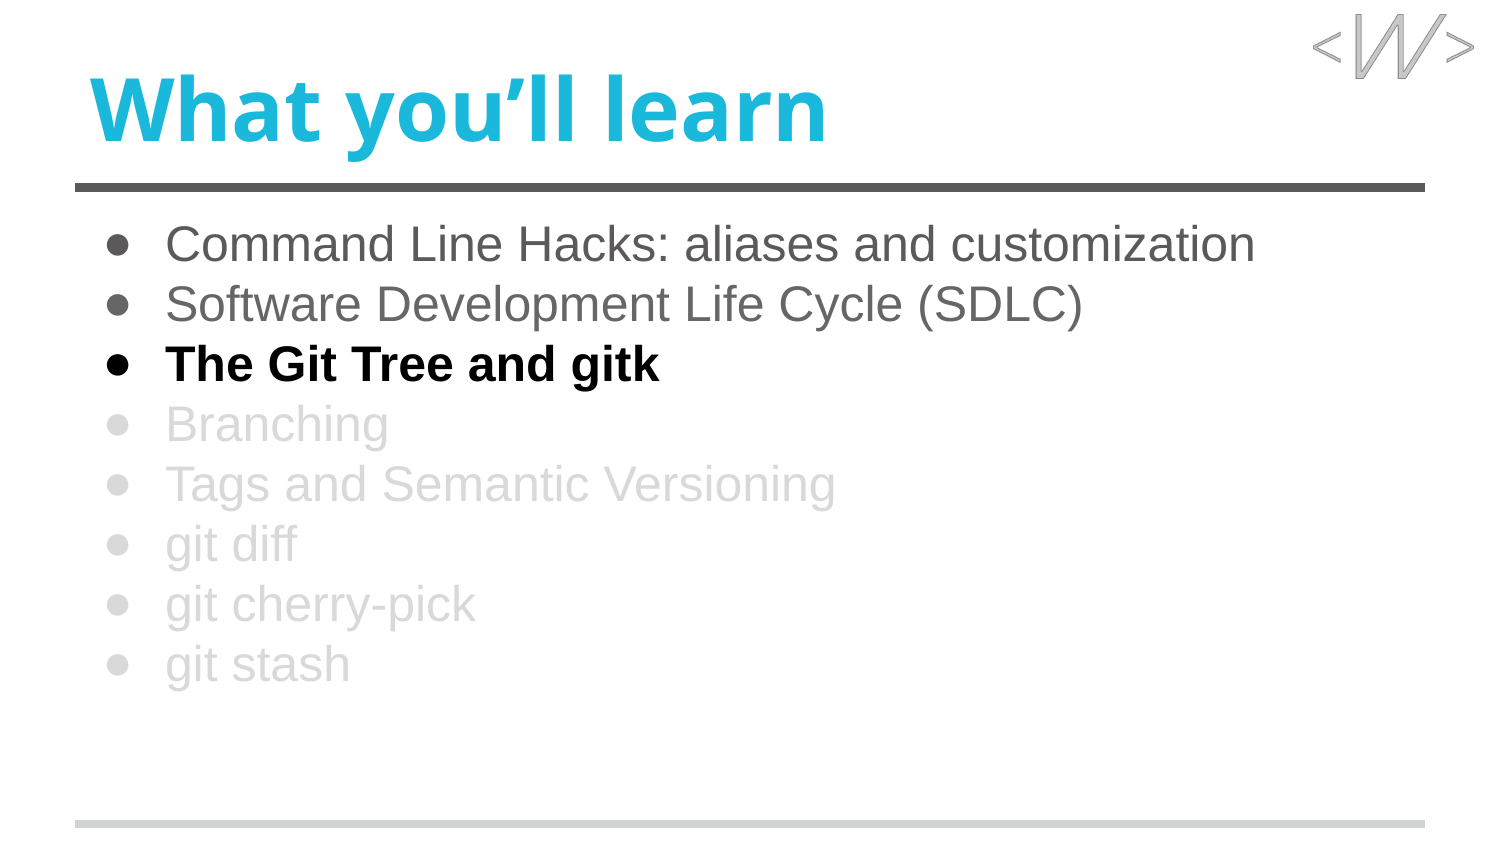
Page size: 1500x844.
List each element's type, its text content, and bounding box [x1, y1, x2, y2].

list Command Line Hacks: aliases and customization Software Development Life Cycle (SDLC) The Git Tree and gitk Branching Tags and Semantic Versioning git diff git cherry-pick git stash [75, 196, 1425, 808]
title What you’ll learn [75, 33, 1314, 175]
picture [1313, 14, 1474, 79]
